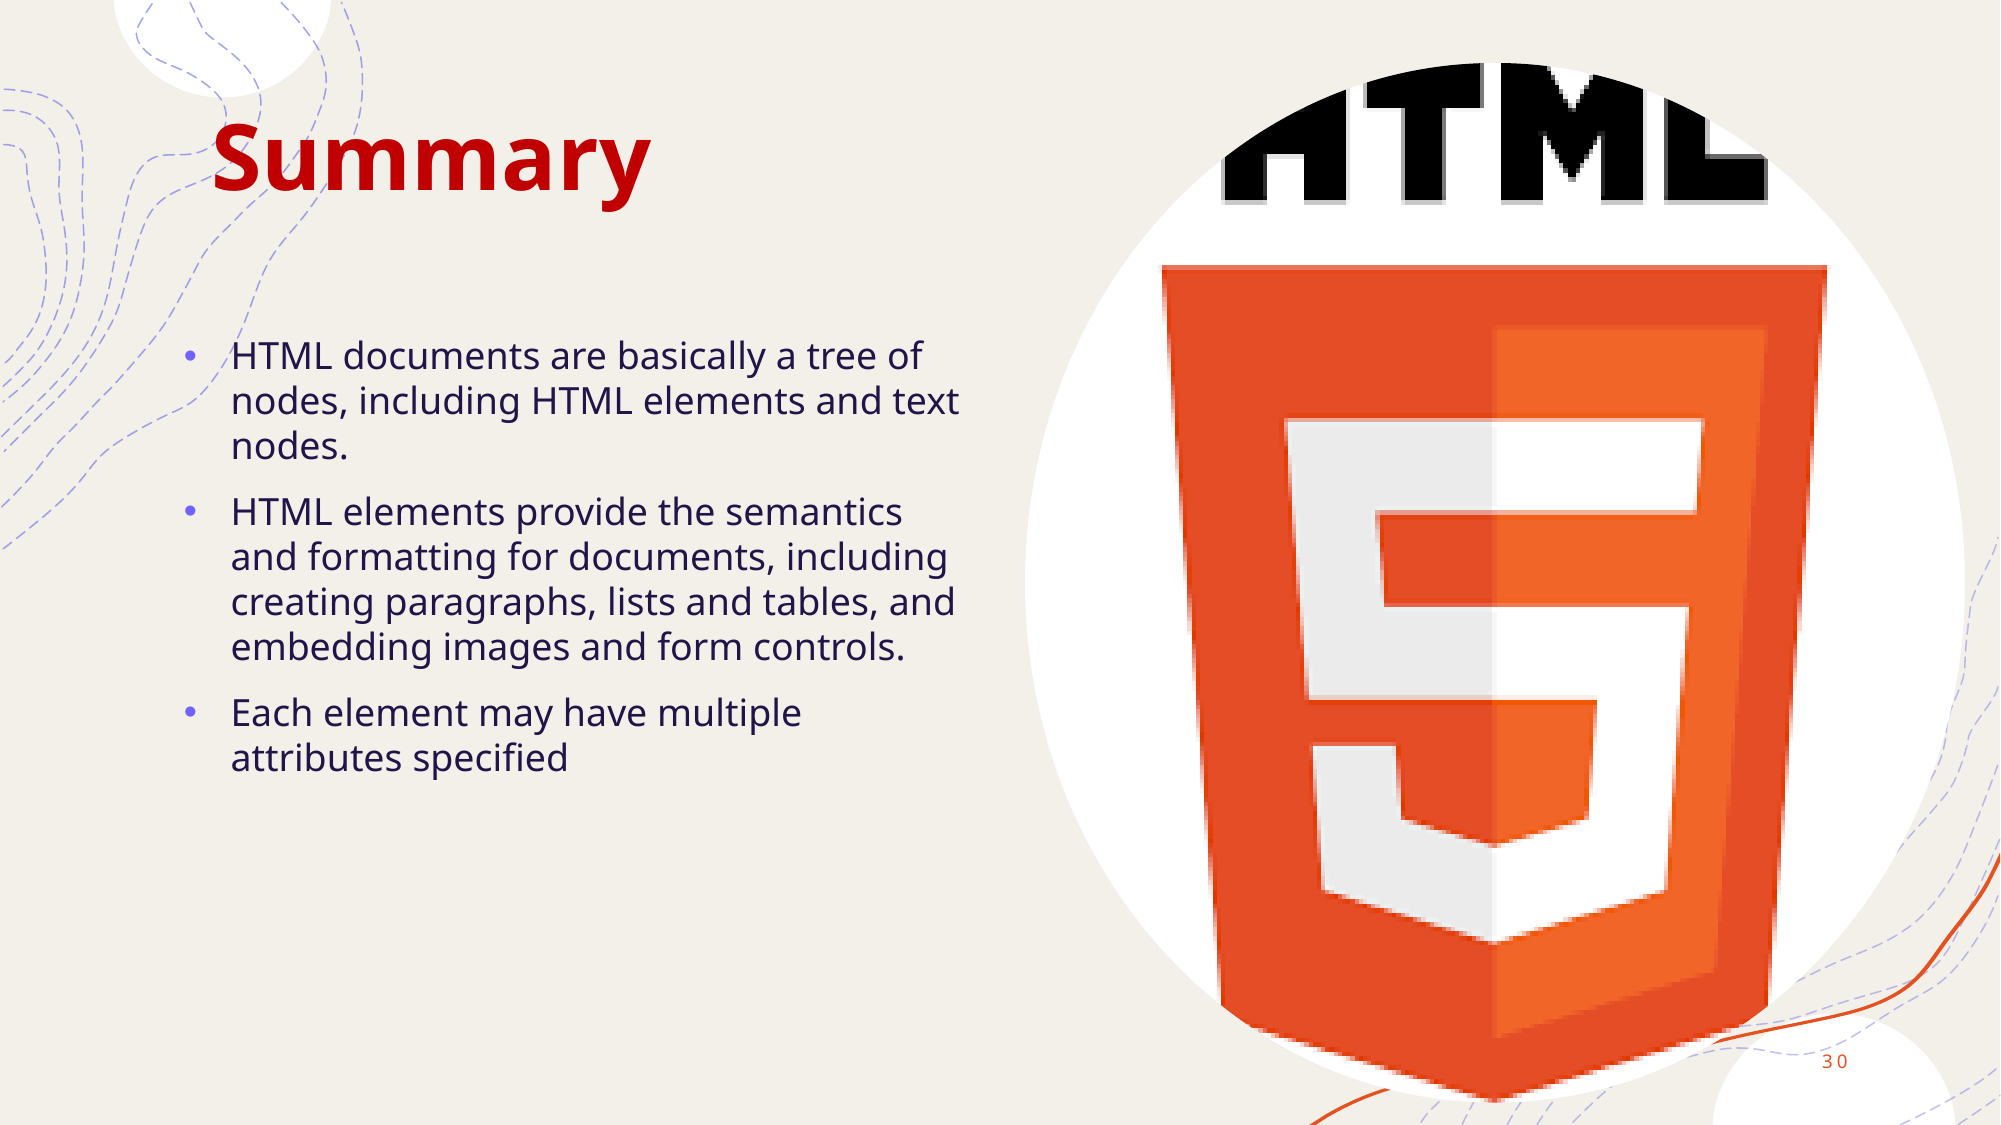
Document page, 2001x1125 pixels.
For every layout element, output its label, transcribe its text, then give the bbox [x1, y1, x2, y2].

picture [1024, 62, 1965, 1103]
title Summary [196, 91, 975, 233]
list HTML documents are basically a tree of nodes, including HTML elements and text nodes. HTML elements provide the semantics and formatting for documents, including creating paragraphs, lists and tables, and embedding images and form controls. Each element may have multiple attributes specified [169, 325, 988, 937]
